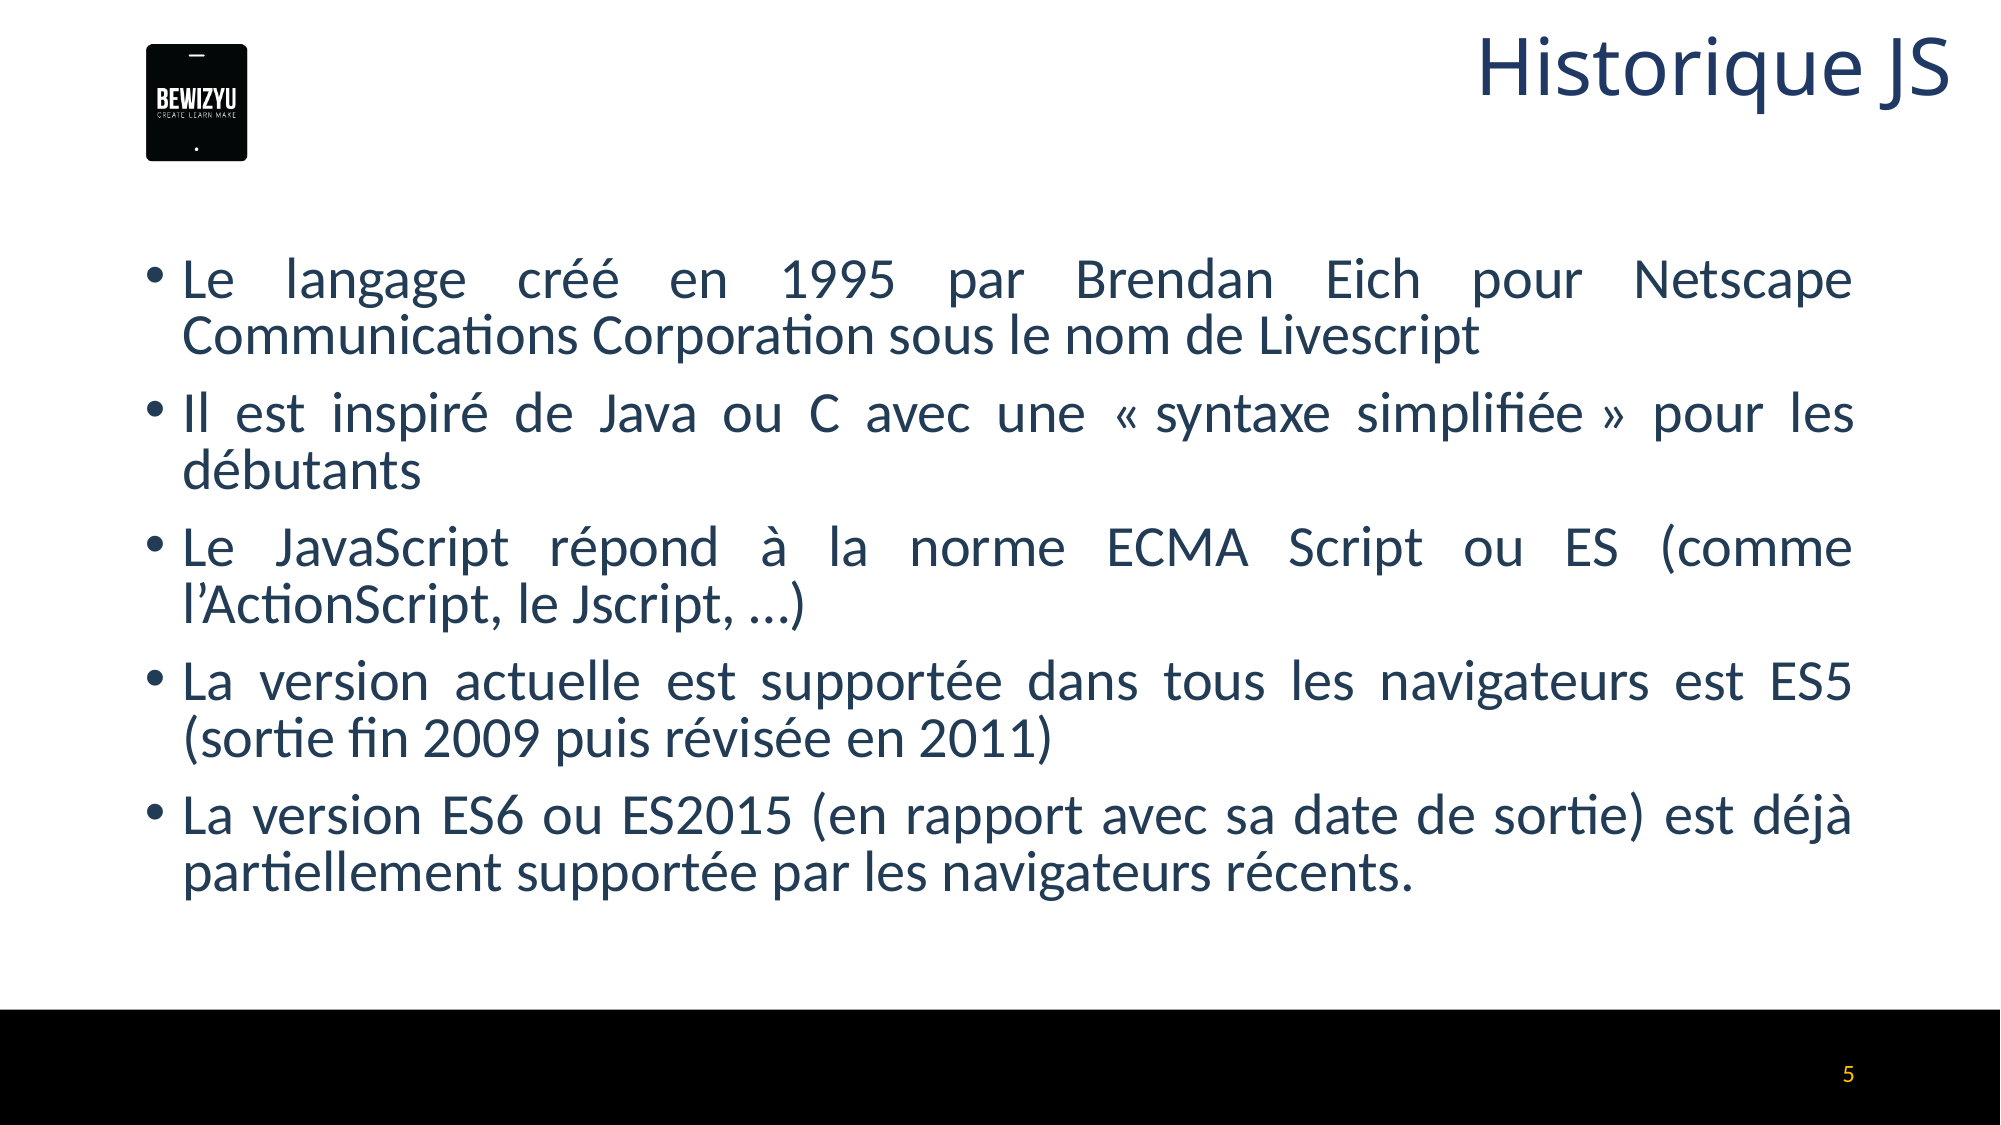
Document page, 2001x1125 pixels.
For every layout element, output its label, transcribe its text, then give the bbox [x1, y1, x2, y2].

title Historique JS [233, 14, 1960, 126]
list Le langage créé en 1995 par Brendan Eich pour Netscape Communications Corporation sous le nom de Livescript Il est inspiré de Java ou C avec une « syntaxe simplifiée » pour les débutants Le JavaScript répond à la norme ECMA Script ou ES (comme l’ActionScript, le Jscript, …) La version actuelle est supportée dans tous les navigateurs est ES5 (sortie fin 2009 puis révisée en 2011) La version ES6 ou ES2015 (en rapport avec sa date de sortie) est déjà partiellement supportée par les navigateurs récents. [136, 245, 1863, 961]
slide_number 5 [1831, 1050, 1863, 1096]
picture [137, 44, 255, 162]
